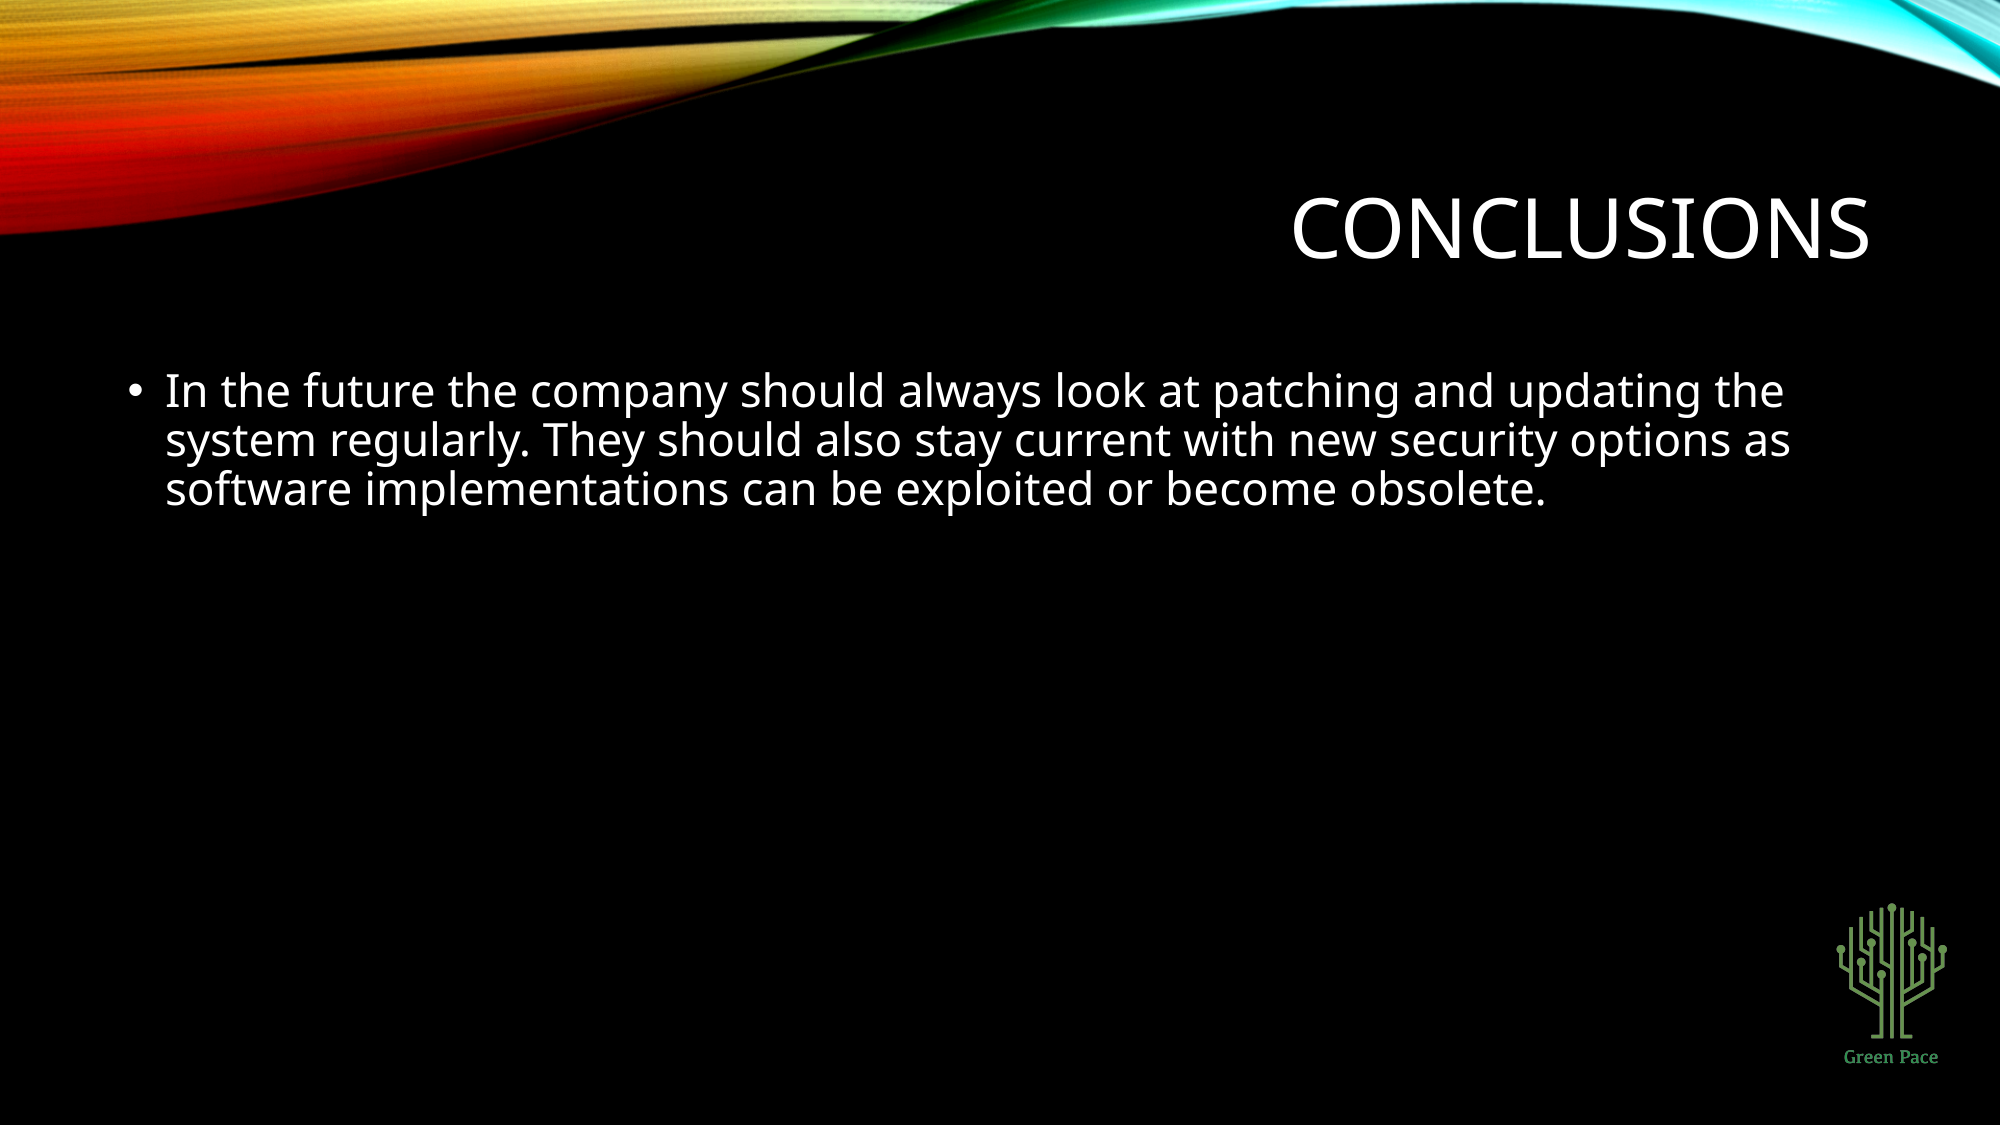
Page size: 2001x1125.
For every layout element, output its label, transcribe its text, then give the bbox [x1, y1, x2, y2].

title CONCLUSIONS [474, 125, 1888, 338]
list In the future the company should always look at patching and updating the system regularly. They should also stay current with new security options as software implementations can be exploited or become obsolete. [112, 360, 1888, 1021]
picture [0, 0, 2000, 237]
picture [1817, 892, 1964, 1082]
